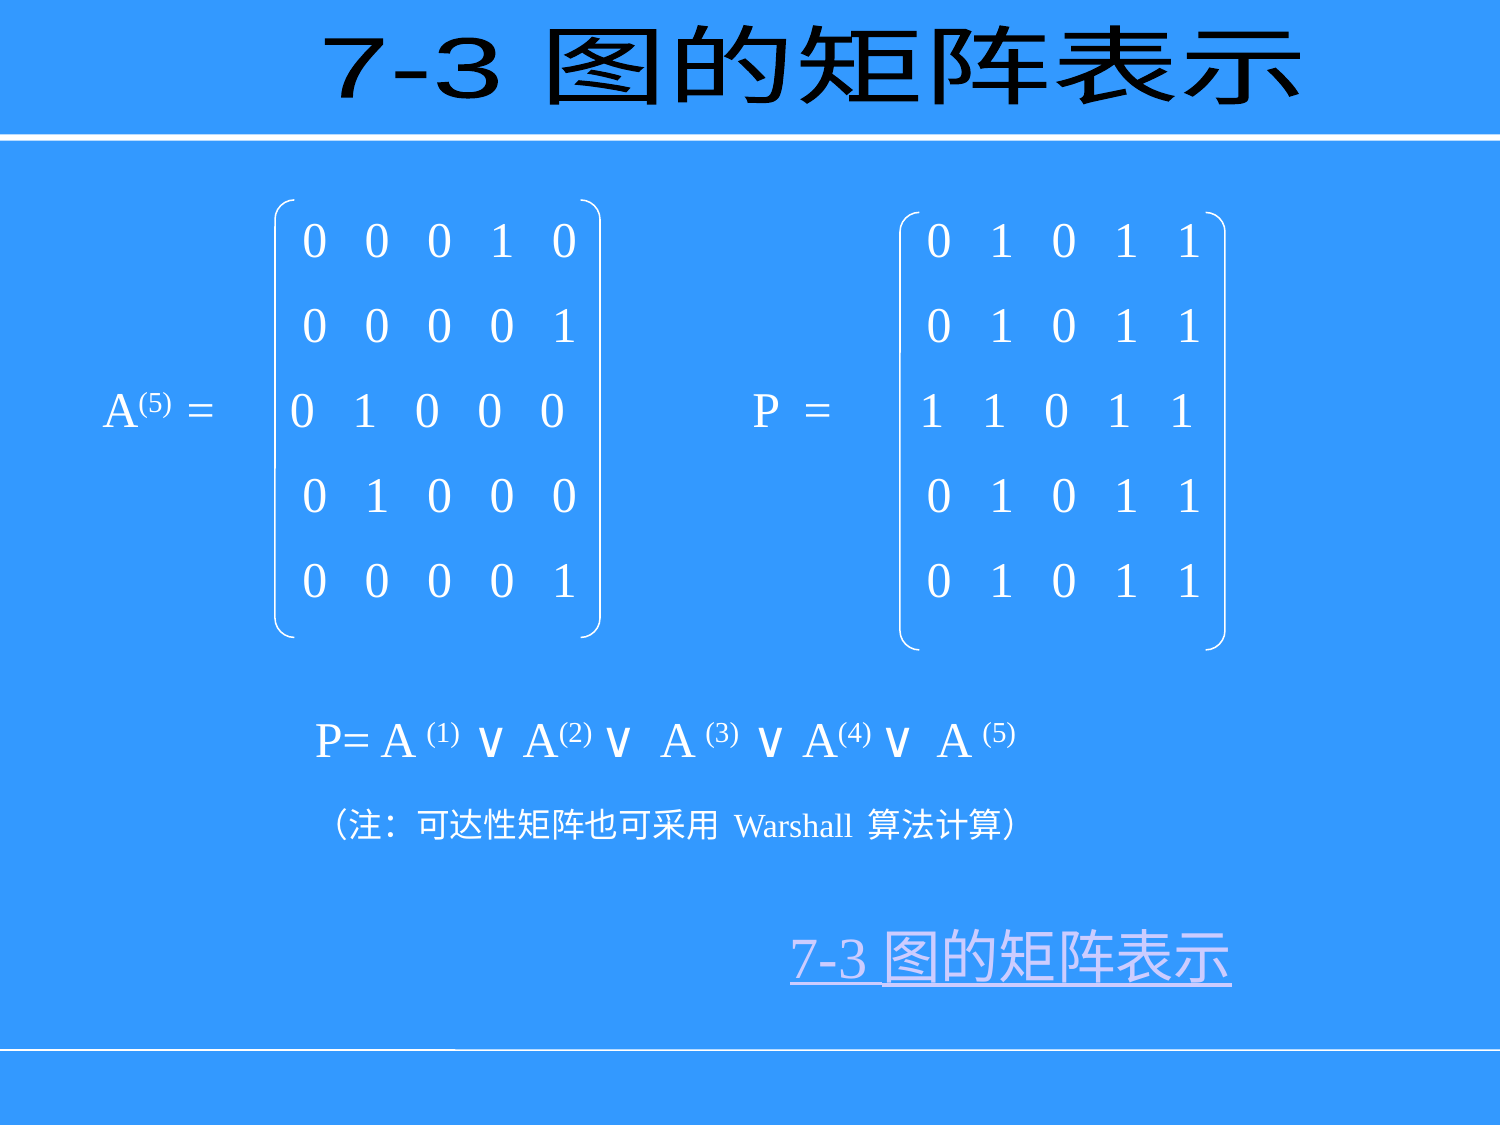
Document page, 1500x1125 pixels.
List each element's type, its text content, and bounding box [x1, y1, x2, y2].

text_box [899, 212, 1225, 650]
text_box P= A (1) ∨A(2) ∨ A (3) ∨A(4) ∨ A (5) （注：可达性矩阵也可采用Warshall算法计算） [299, 699, 1125, 874]
text_box 0 0 0 1 0 0 1 0 1 1 0 0 0 0 1 0 1 0 1 1 A(5) = 0 1 0 0 0 P = 1 1 0 1 1 0 1 0 0 0 0 1 0 1 1 0 0 0 0 1 0 1 0 1 1 [87, 199, 293, 615]
text_box 0 0 0 1 0 0 1 0 1 1 0 0 0 0 1 0 1 0 1 1 A(5) = 0 1 0 0 0 P = 1 1 0 1 1 0 1 0 0 0 0 1 0 1 1 0 0 0 0 1 0 1 0 1 1 [581, 199, 1425, 615]
text_box 7-3 图的矩阵表示 [774, 912, 1263, 1012]
text_box [274, 199, 601, 638]
